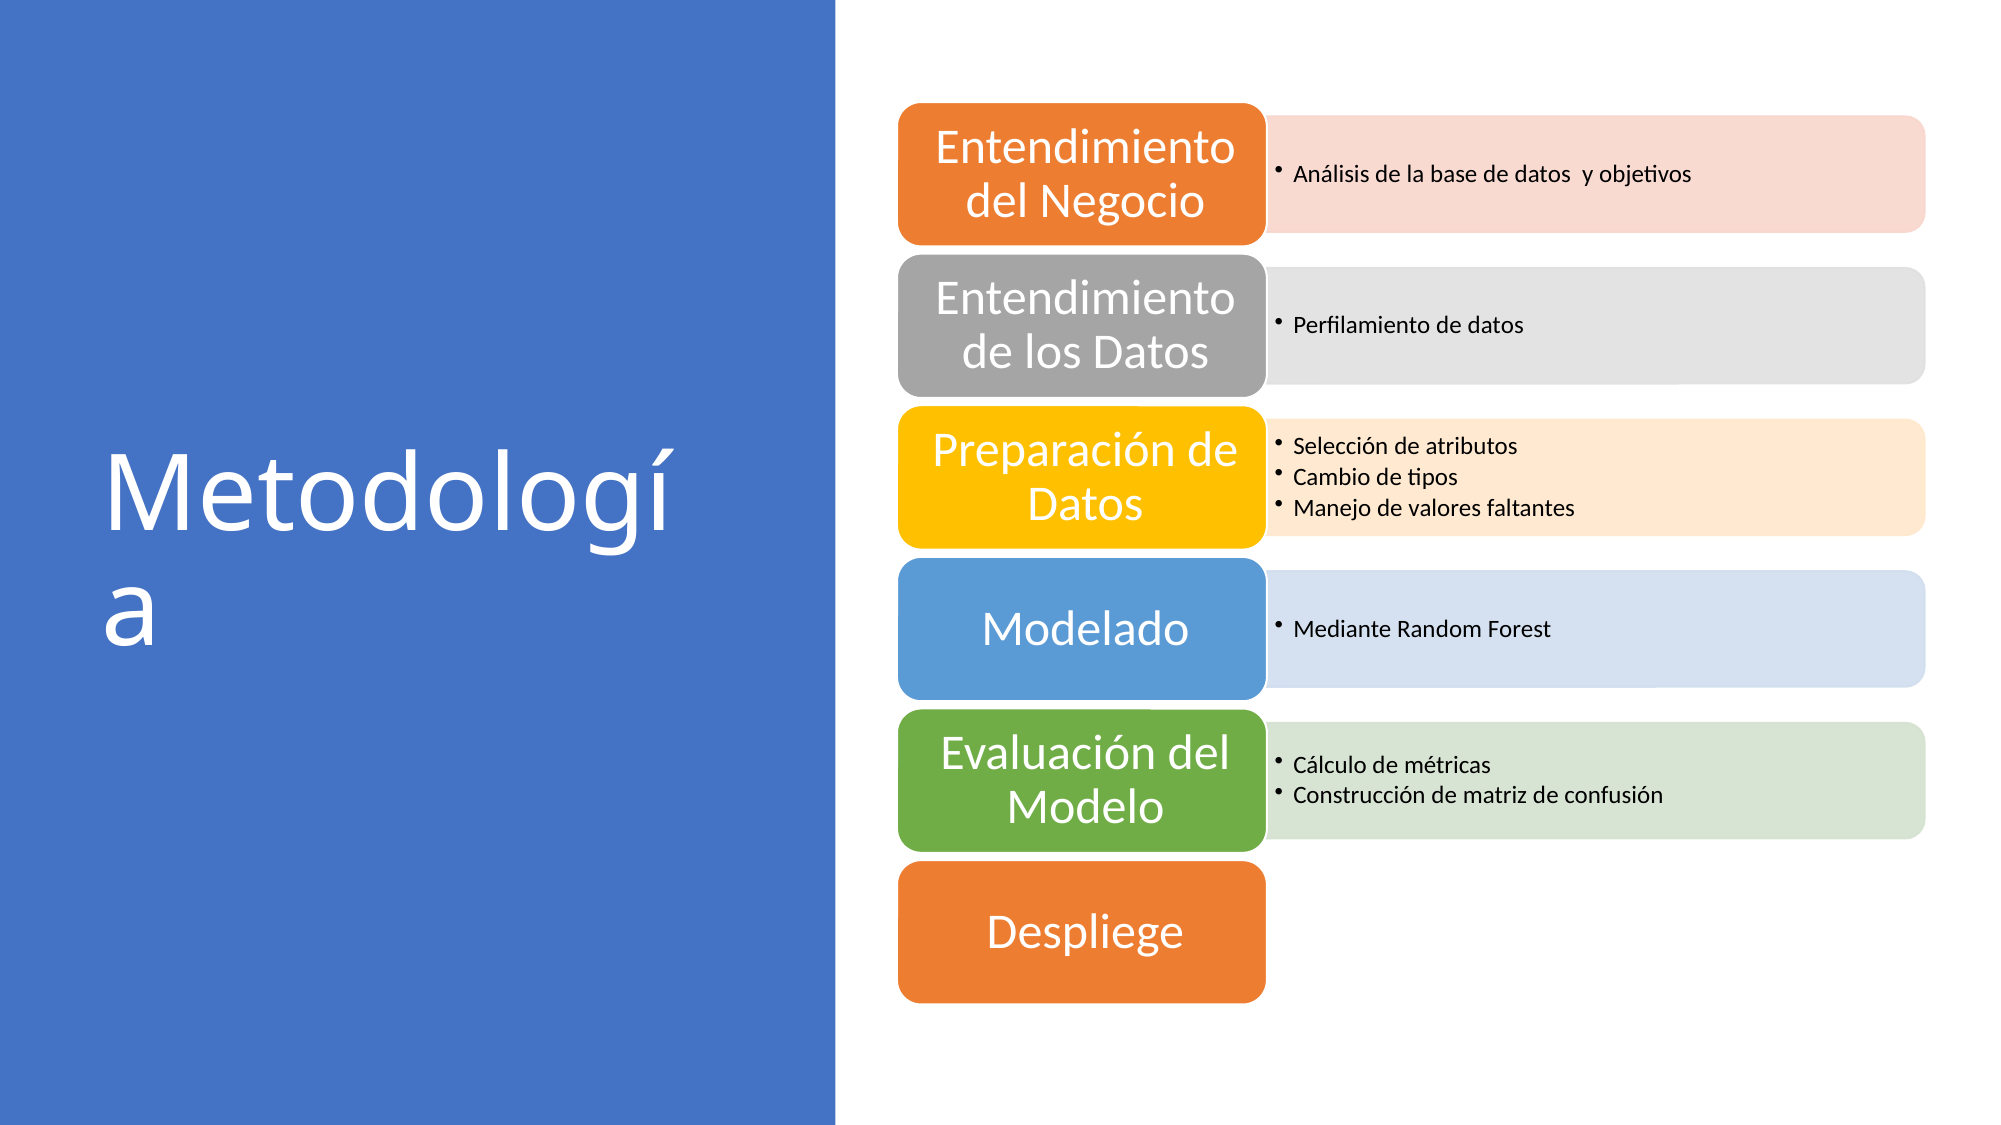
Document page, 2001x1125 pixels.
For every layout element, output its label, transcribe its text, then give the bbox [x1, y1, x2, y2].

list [897, 101, 1925, 1005]
text_box [0, 0, 836, 1125]
title Metodología [86, 101, 711, 1005]
